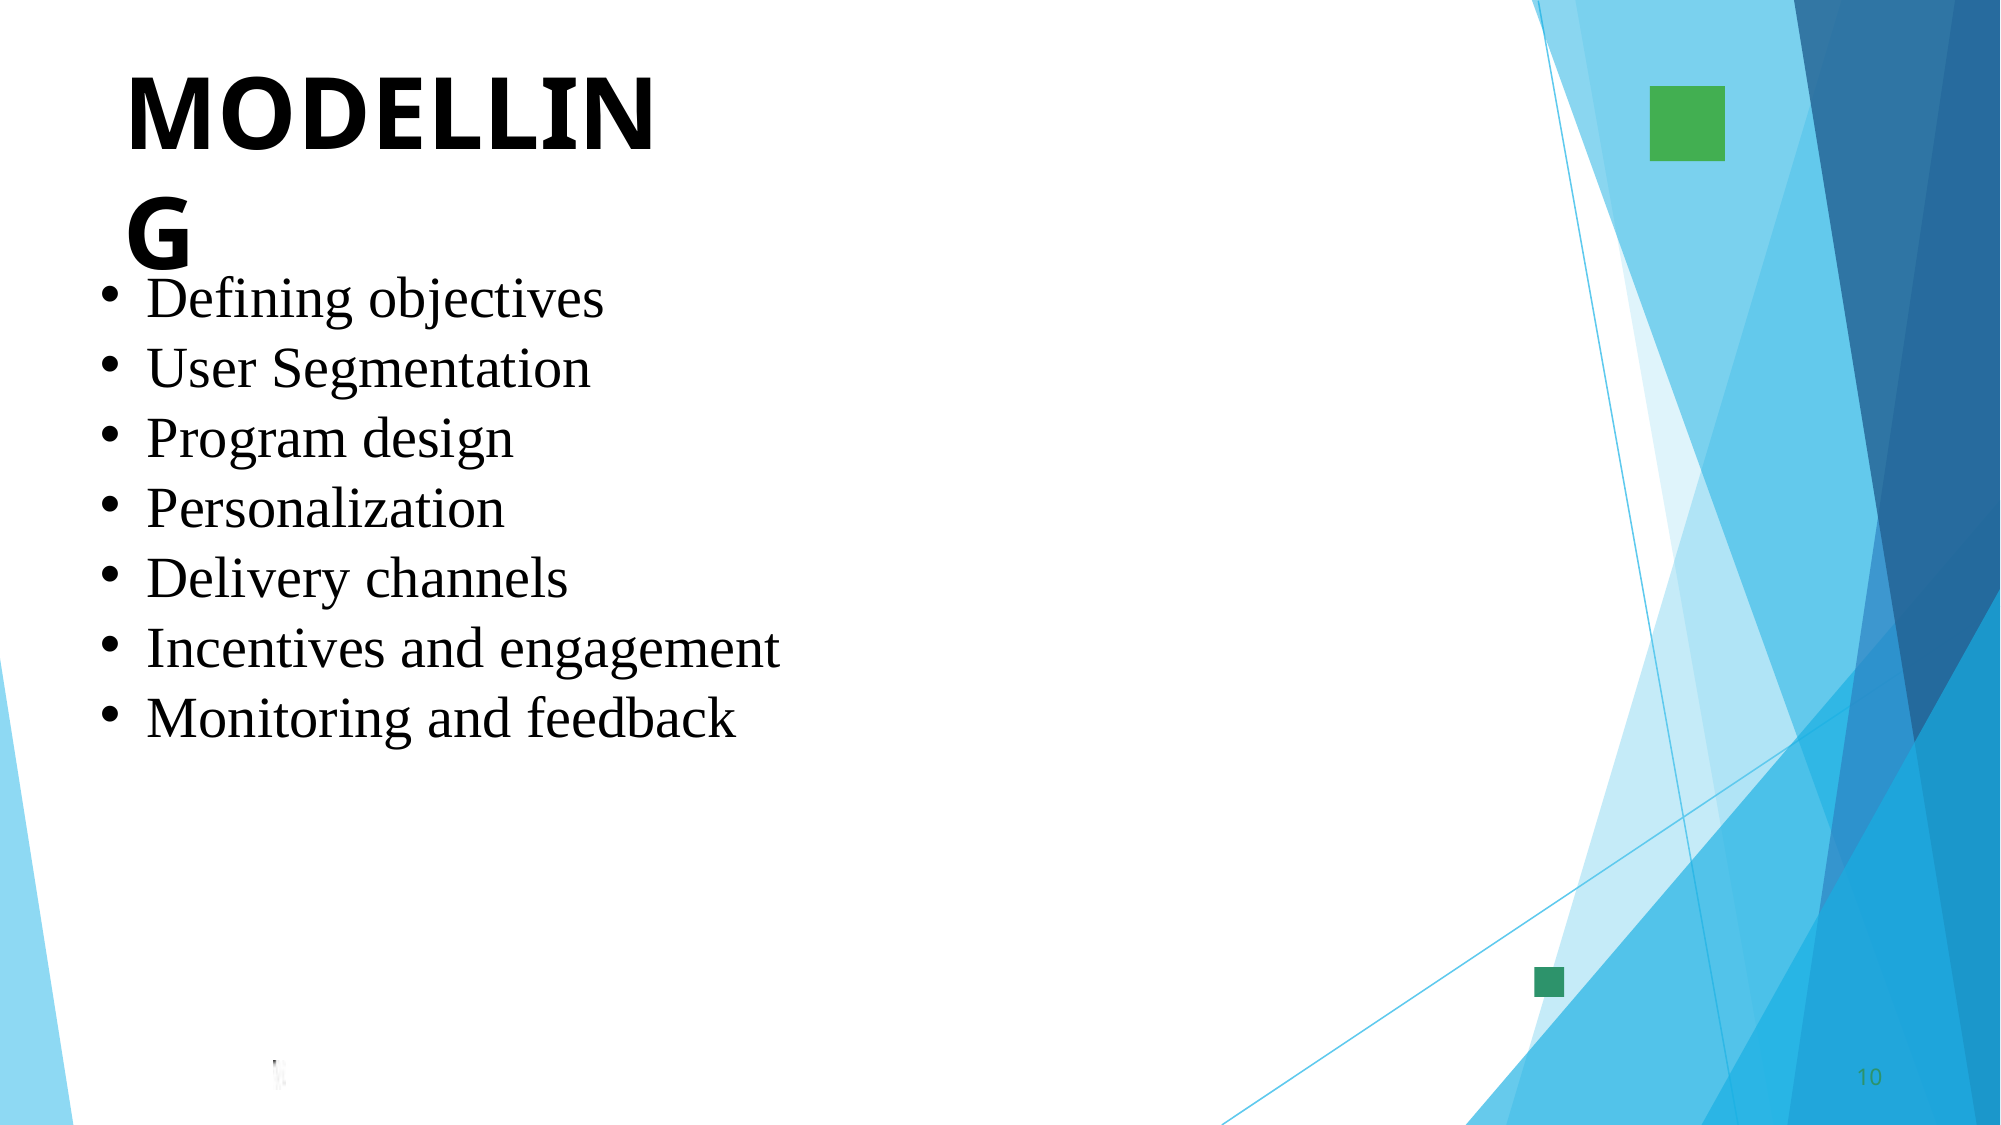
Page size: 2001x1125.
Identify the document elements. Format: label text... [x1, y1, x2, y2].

text_box ‹#› [1849, 1061, 1888, 1095]
text_box [1649, 86, 1725, 162]
text_box MODELLING [121, 47, 664, 258]
text_box [1534, 967, 1565, 997]
list Defining objectives User Segmentation Program design Personalization Delivery channels Incentives and engagement Monitoring and feedback [99, 258, 1900, 897]
picture [273, 1060, 287, 1091]
